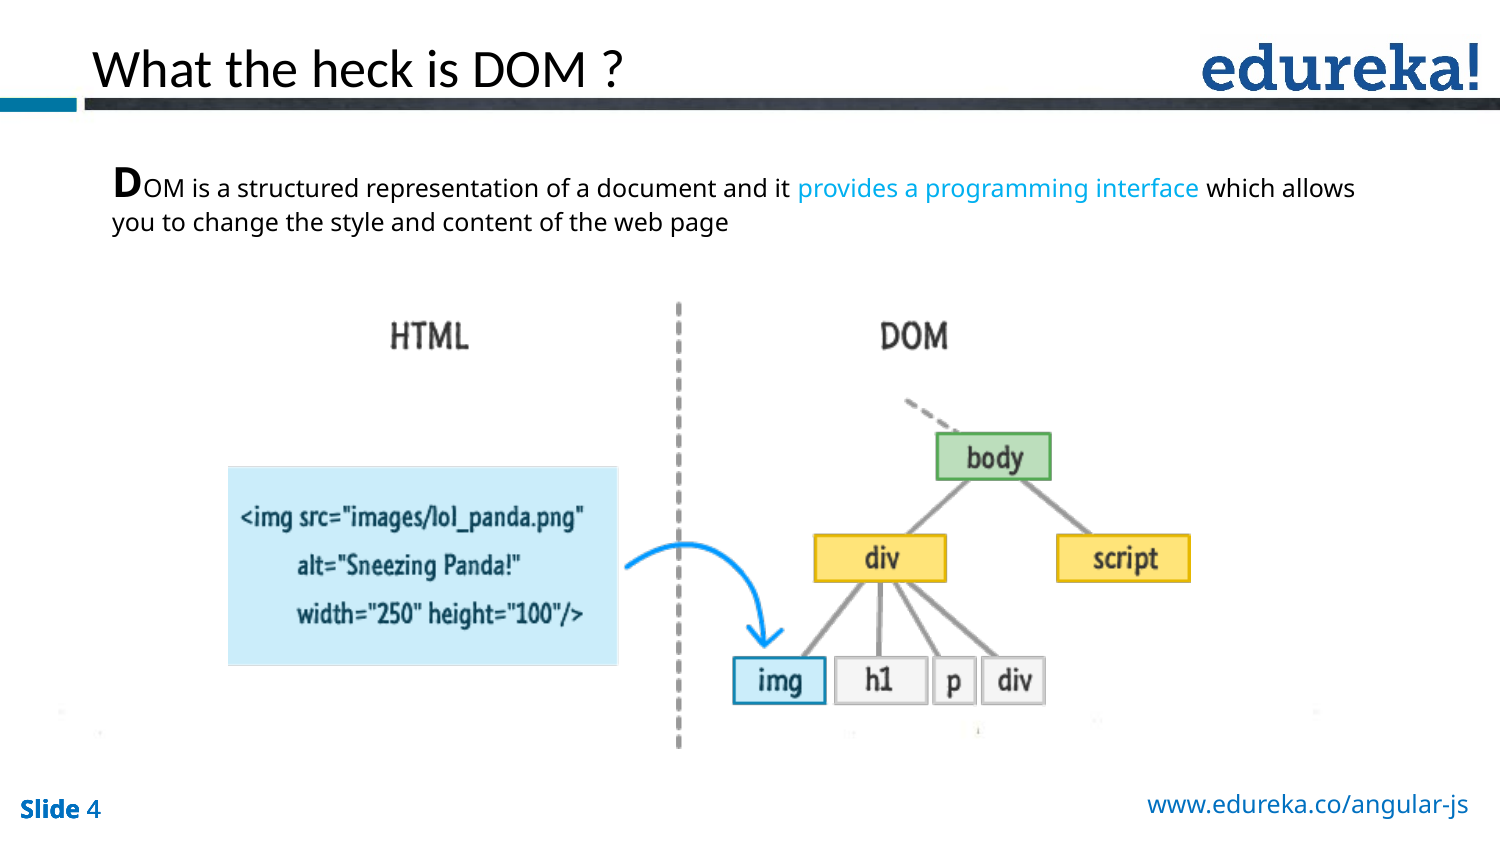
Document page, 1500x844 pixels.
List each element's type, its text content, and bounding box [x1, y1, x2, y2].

text_box DOM is a structured representation of a document and it provides a programming interface which allows you to change the style and content of the web page [97, 148, 1382, 244]
text_box What the heck is DOM ? [78, 26, 1372, 112]
picture [0, 0, 1500, 844]
